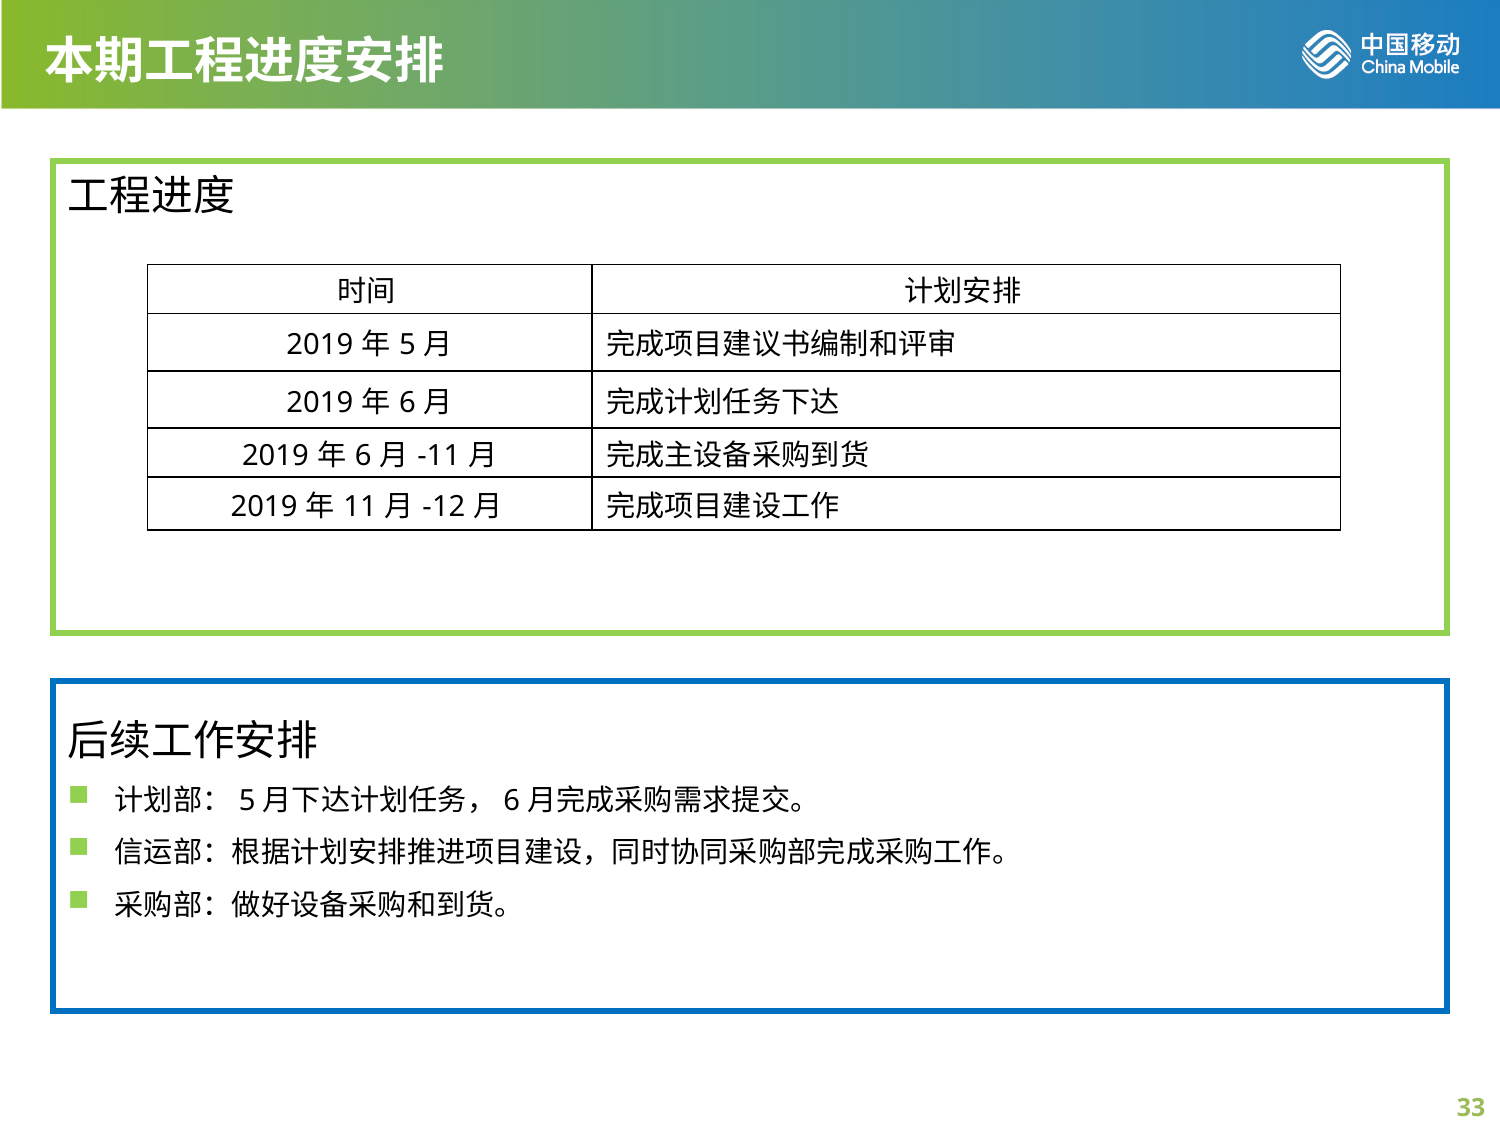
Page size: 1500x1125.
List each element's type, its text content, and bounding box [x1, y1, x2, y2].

picture [0, 0, 1500, 1125]
table_cell 2019年6月 [148, 372, 591, 427]
table_cell 完成项目建设工作 [593, 478, 1340, 529]
text_box 后续工作安排 计划部：5月下达计划任务，6月完成采购需求提交。 信运部：根据计划安排推进项目建设，同时协同采购部完成采购工作。 采购部：做好设备采购和到货。 [53, 681, 1447, 1012]
text_box 工程进度 [53, 160, 1447, 634]
title 本期工程进度安排 [29, 7, 1400, 110]
table_cell 2019年5月 [148, 314, 591, 370]
table_cell 2019年6月-11月 [148, 429, 591, 476]
table_cell 完成主设备采购到货 [593, 429, 1340, 476]
table_cell 完成项目建议书编制和评审 [593, 314, 1340, 370]
table_header 时间 [148, 265, 591, 313]
table_cell 完成计划任务下达 [593, 372, 1340, 427]
table_cell 2019年11月-12月 [148, 478, 591, 529]
table_header 计划安排 [593, 265, 1340, 313]
